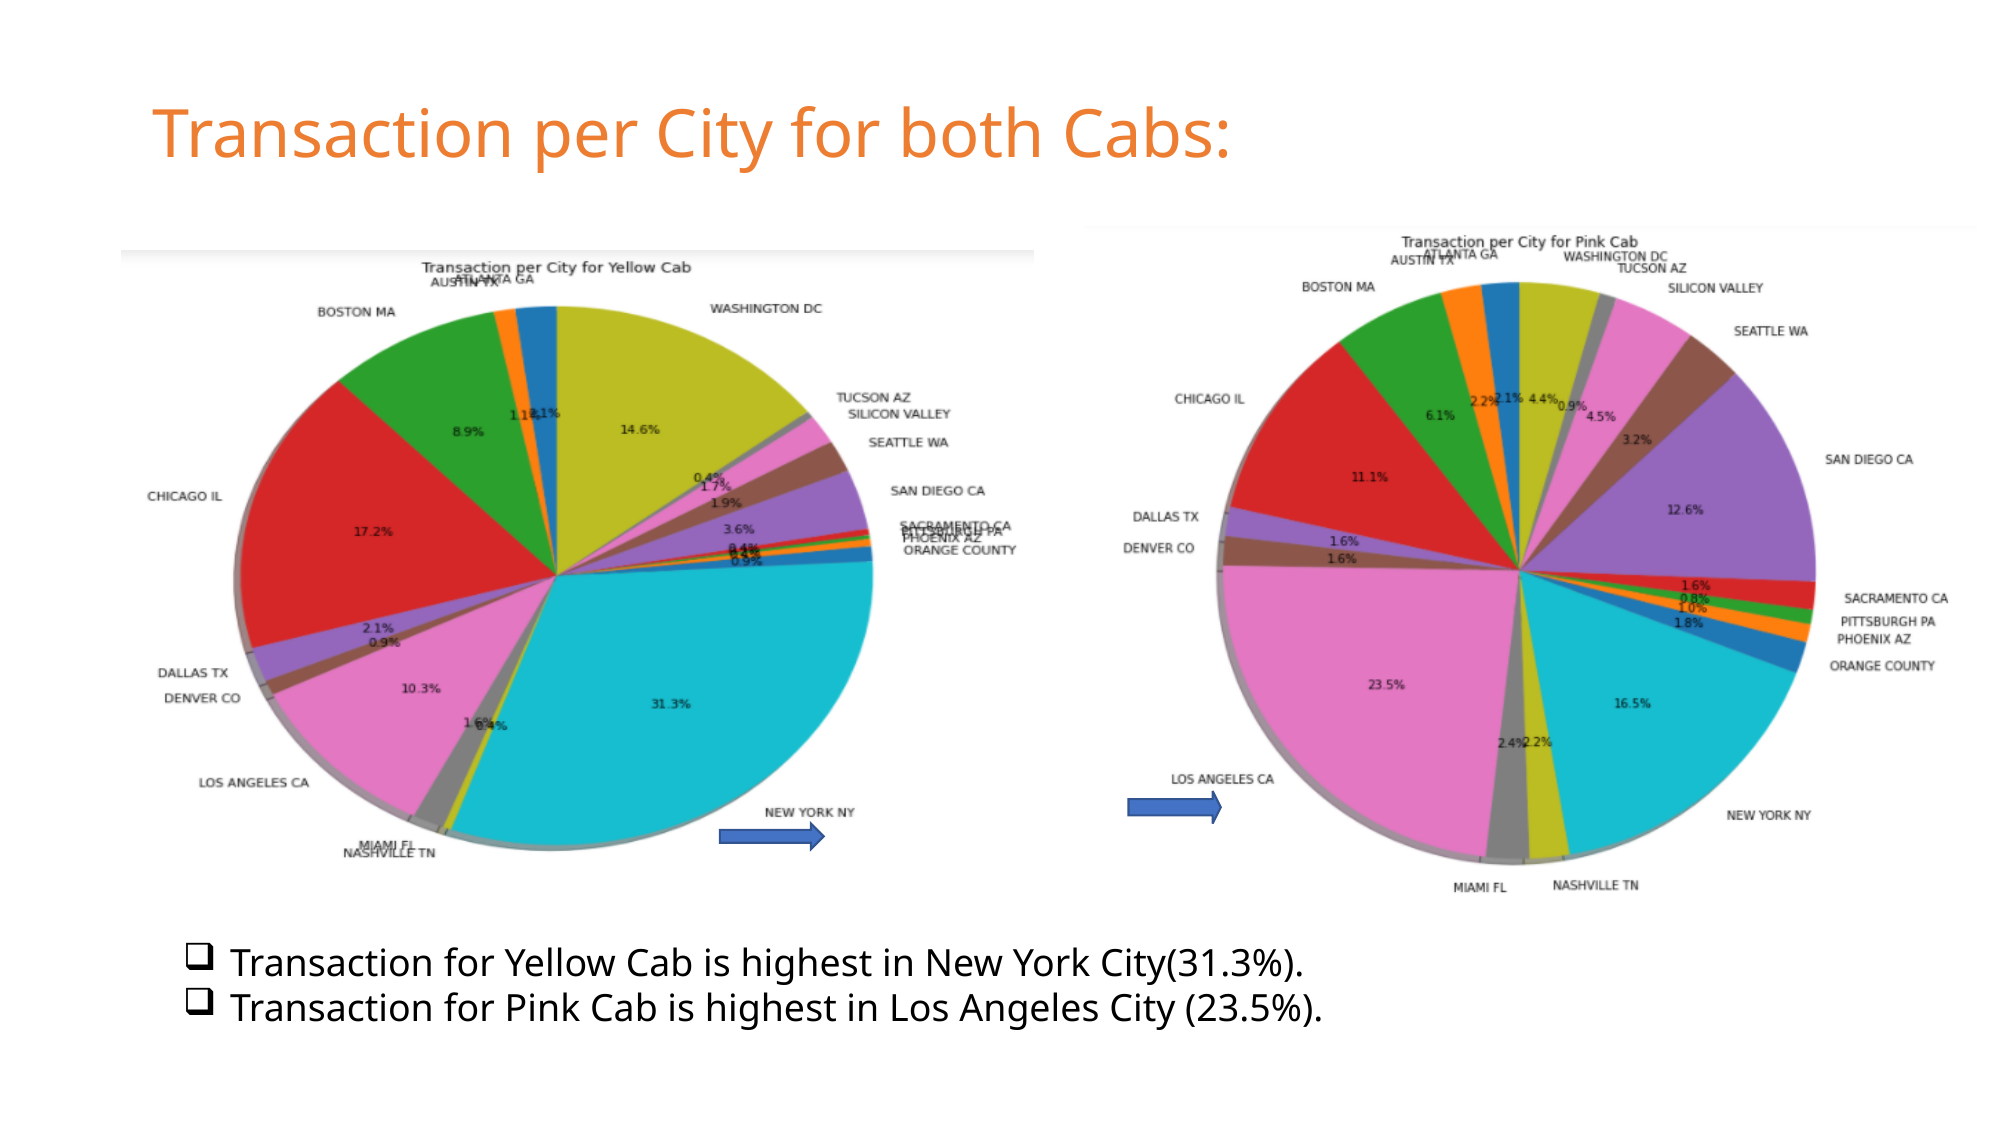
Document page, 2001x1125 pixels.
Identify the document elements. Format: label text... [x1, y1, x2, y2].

text_box Transaction for Yellow Cab is highest in New York City(31.3%). Transaction for Pink Cab is highest in Los Angeles City (23.5%). [168, 931, 2000, 1037]
picture [1084, 226, 1977, 903]
picture [121, 250, 1034, 875]
title Transaction per City for both Cabs: [137, 59, 1863, 212]
